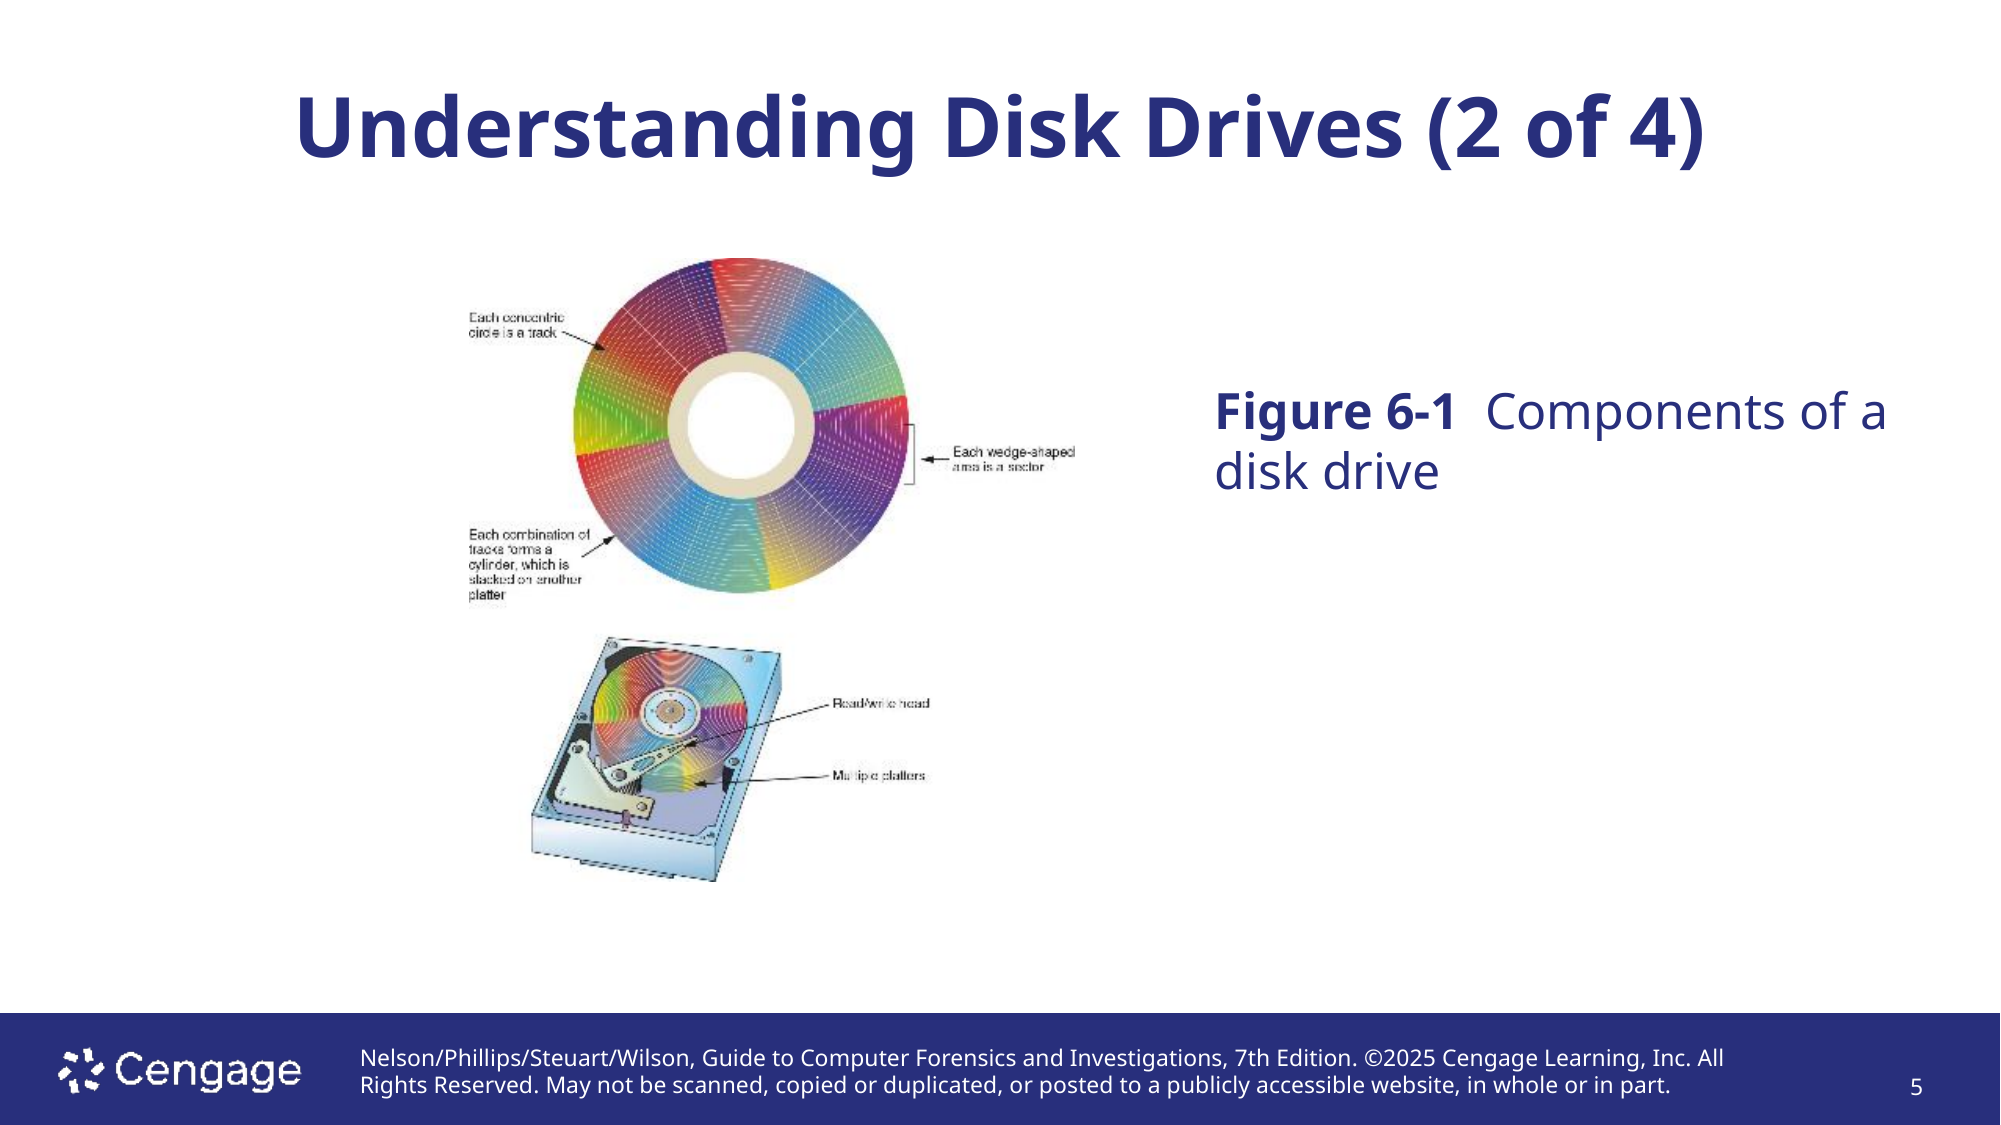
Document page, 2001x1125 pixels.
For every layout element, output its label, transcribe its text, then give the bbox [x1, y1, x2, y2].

title Understanding Disk Drives (2 of 4) [78, 77, 1923, 278]
picture [469, 258, 1075, 882]
picture [30, 1020, 329, 1122]
text_box Figure 6-1 Components of a disk drive [1200, 312, 1905, 568]
